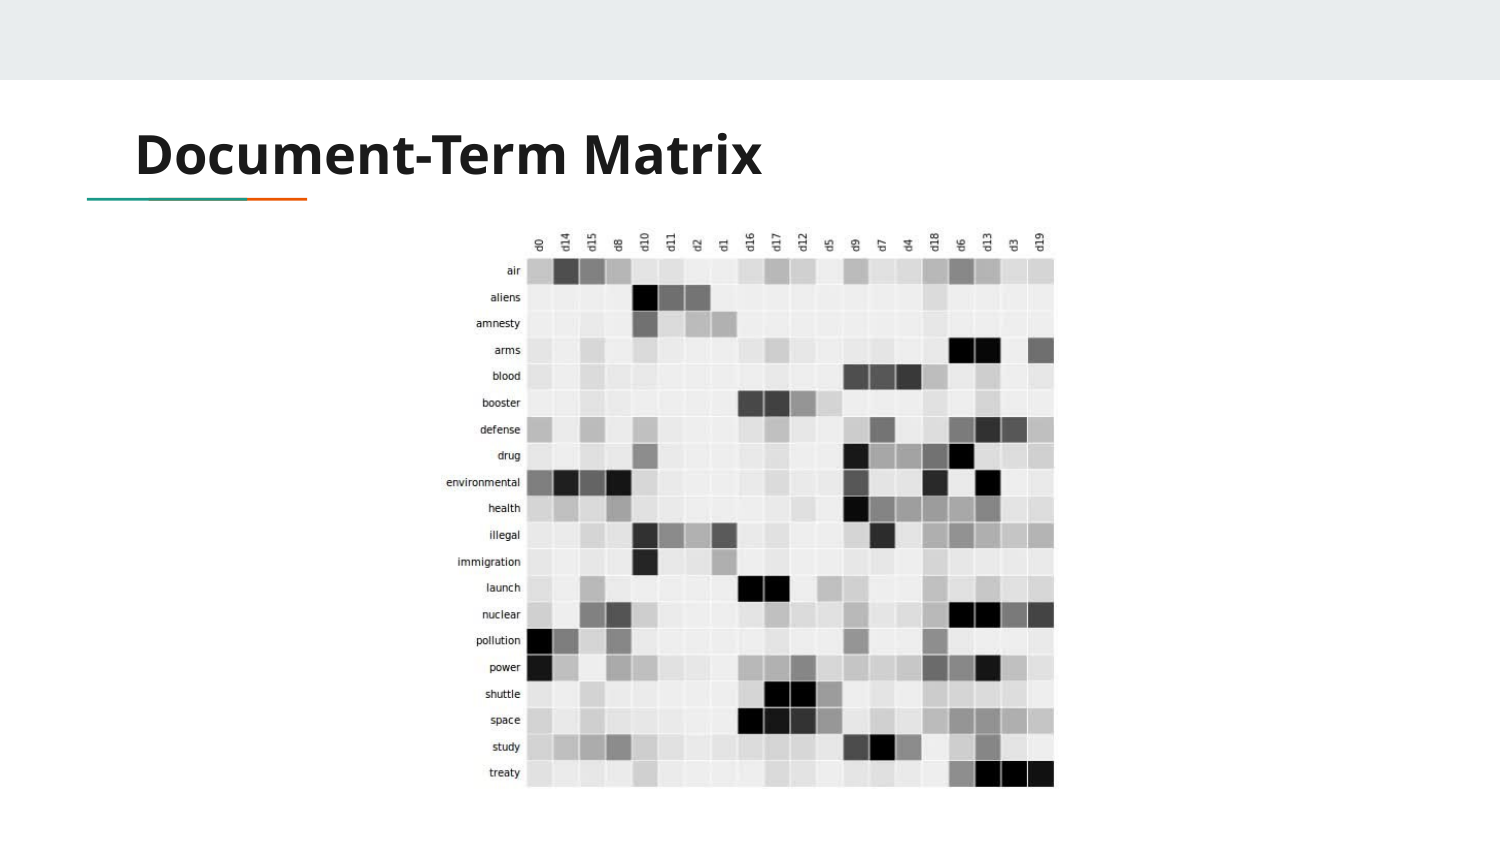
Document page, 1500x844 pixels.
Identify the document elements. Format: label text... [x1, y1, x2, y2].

picture [440, 227, 1060, 792]
title Document-Term Matrix [119, 105, 1381, 194]
